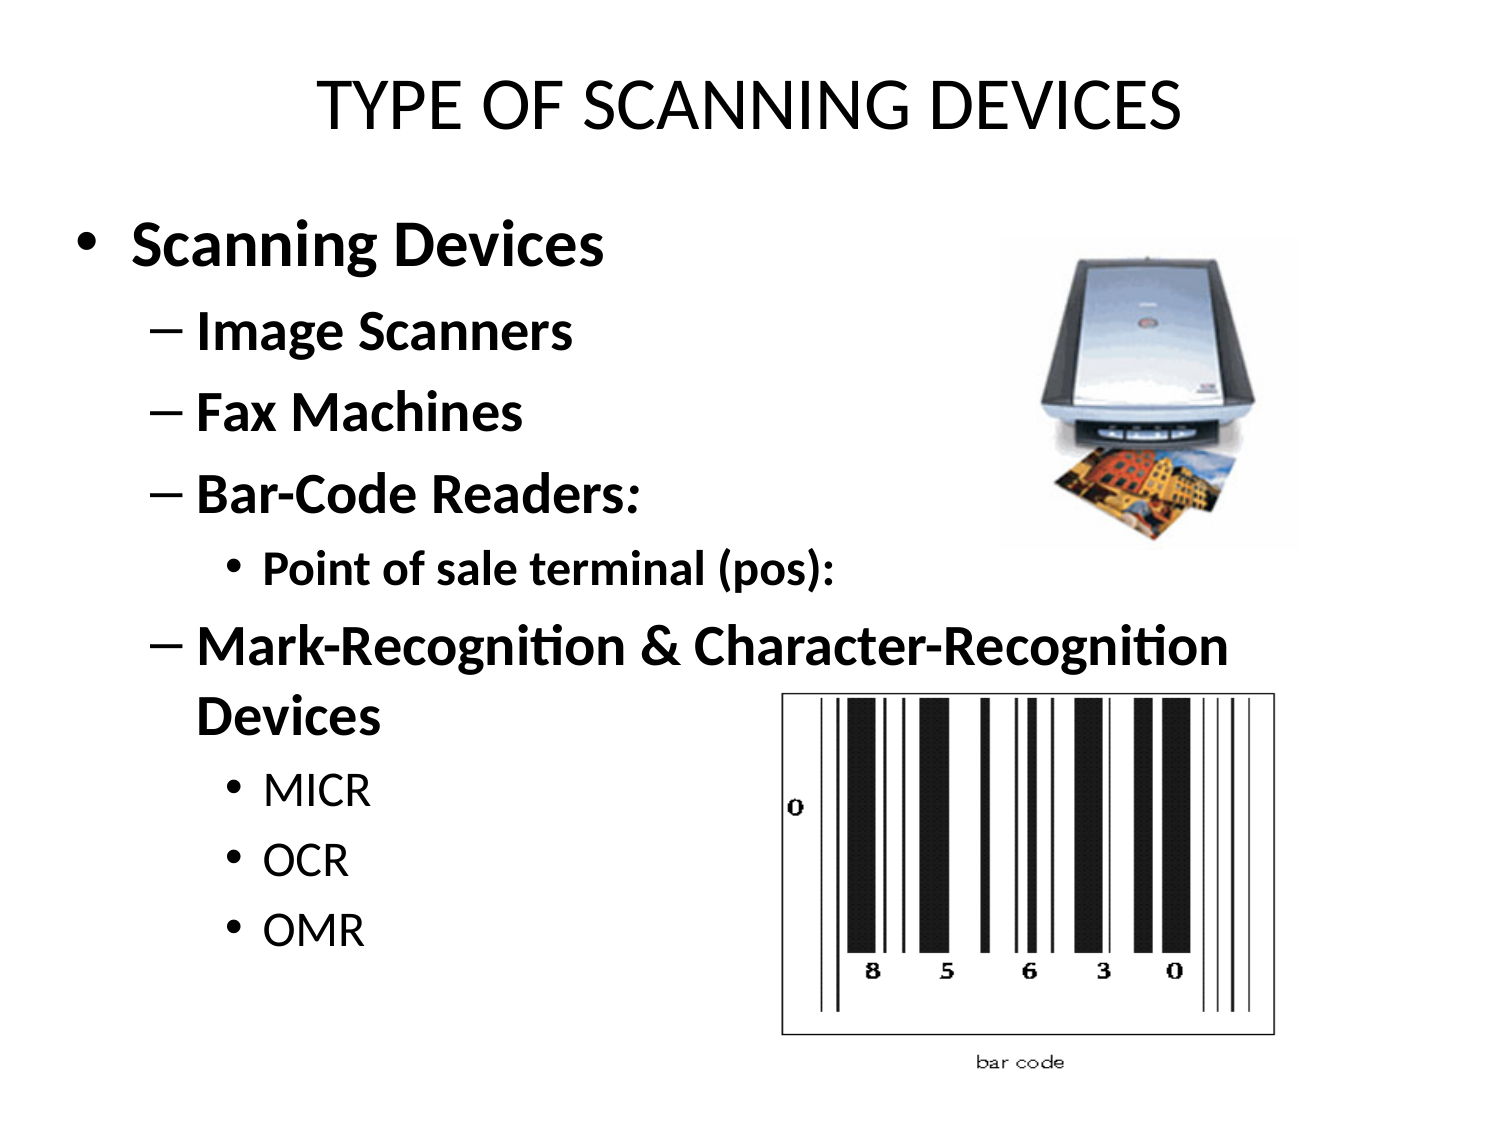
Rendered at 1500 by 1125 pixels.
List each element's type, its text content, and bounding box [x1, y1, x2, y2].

list Scanning Devices Image Scanners Fax Machines Bar-Code Readers: Point of sale terminal (pos): Mark-Recognition & Character-Recognition Devices MICR OCR OMR [75, 200, 1425, 1063]
picture [999, 237, 1301, 551]
picture [774, 687, 1284, 1088]
title TYPE OF SCANNING DEVICES [75, 45, 1425, 163]
